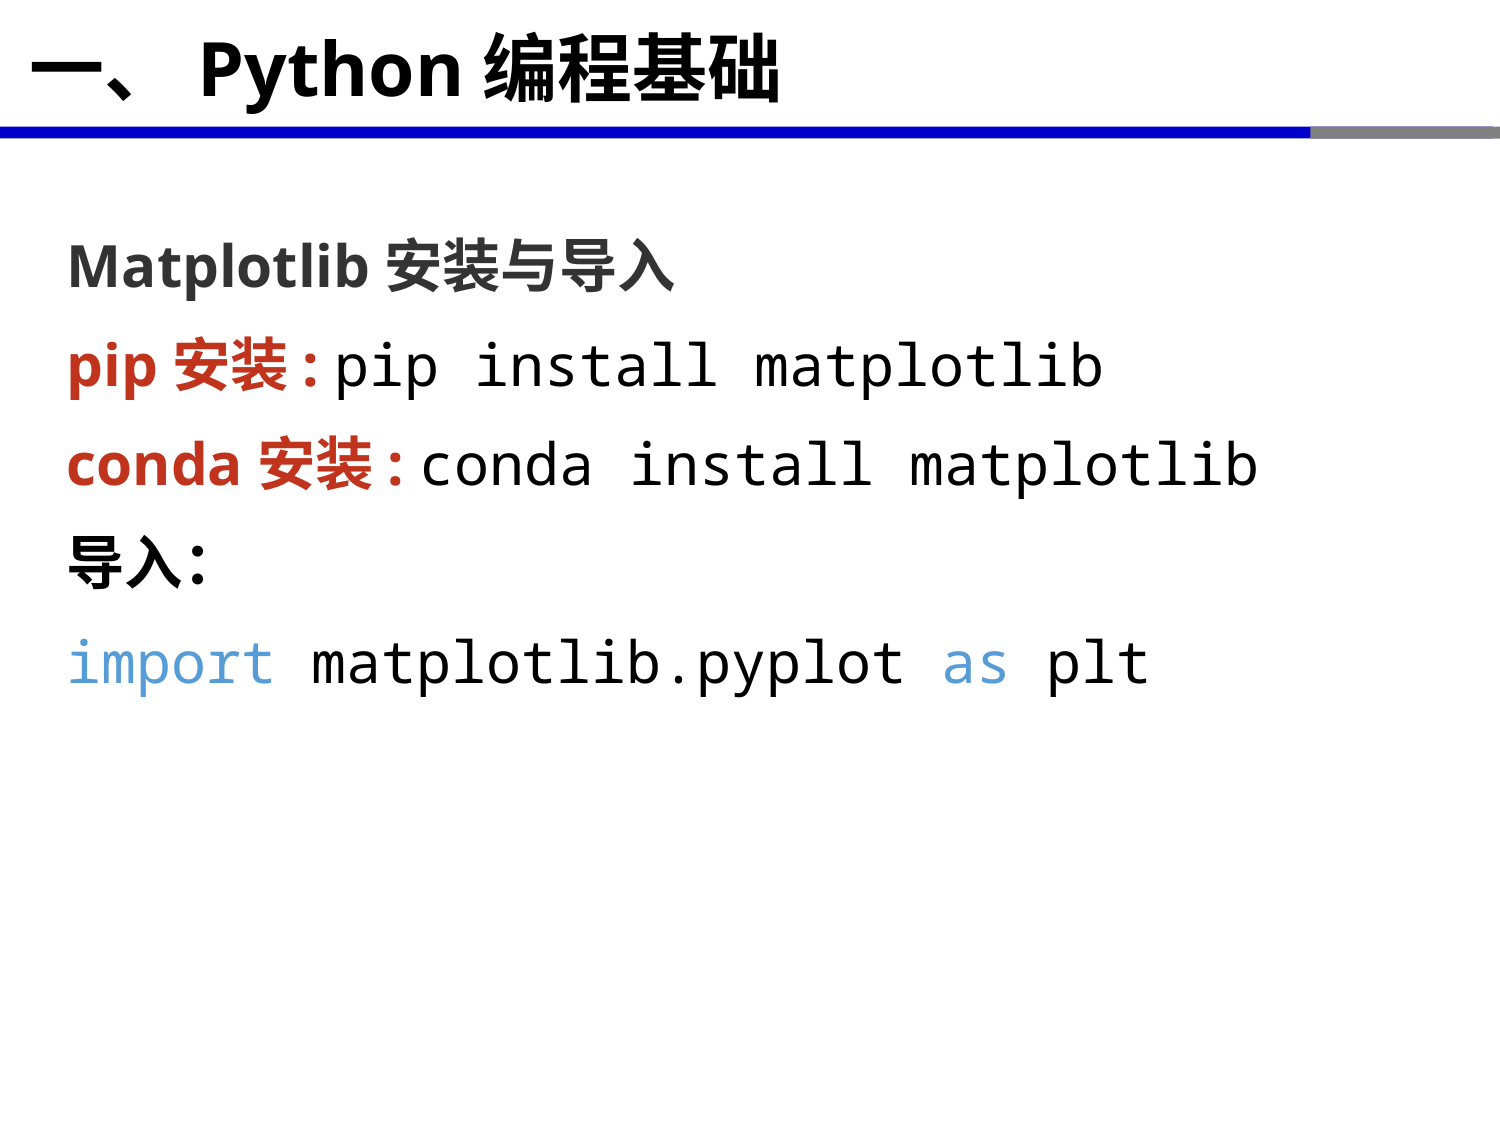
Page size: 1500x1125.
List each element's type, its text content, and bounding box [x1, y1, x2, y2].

title 一、Python编程基础 [0, 1, 1479, 132]
text_box Matplotlib安装与导入 pip安装: pip install matplotlib conda安装: conda install matplotlib 导入： import matplotlib.pyplot as plt [52, 151, 1406, 703]
